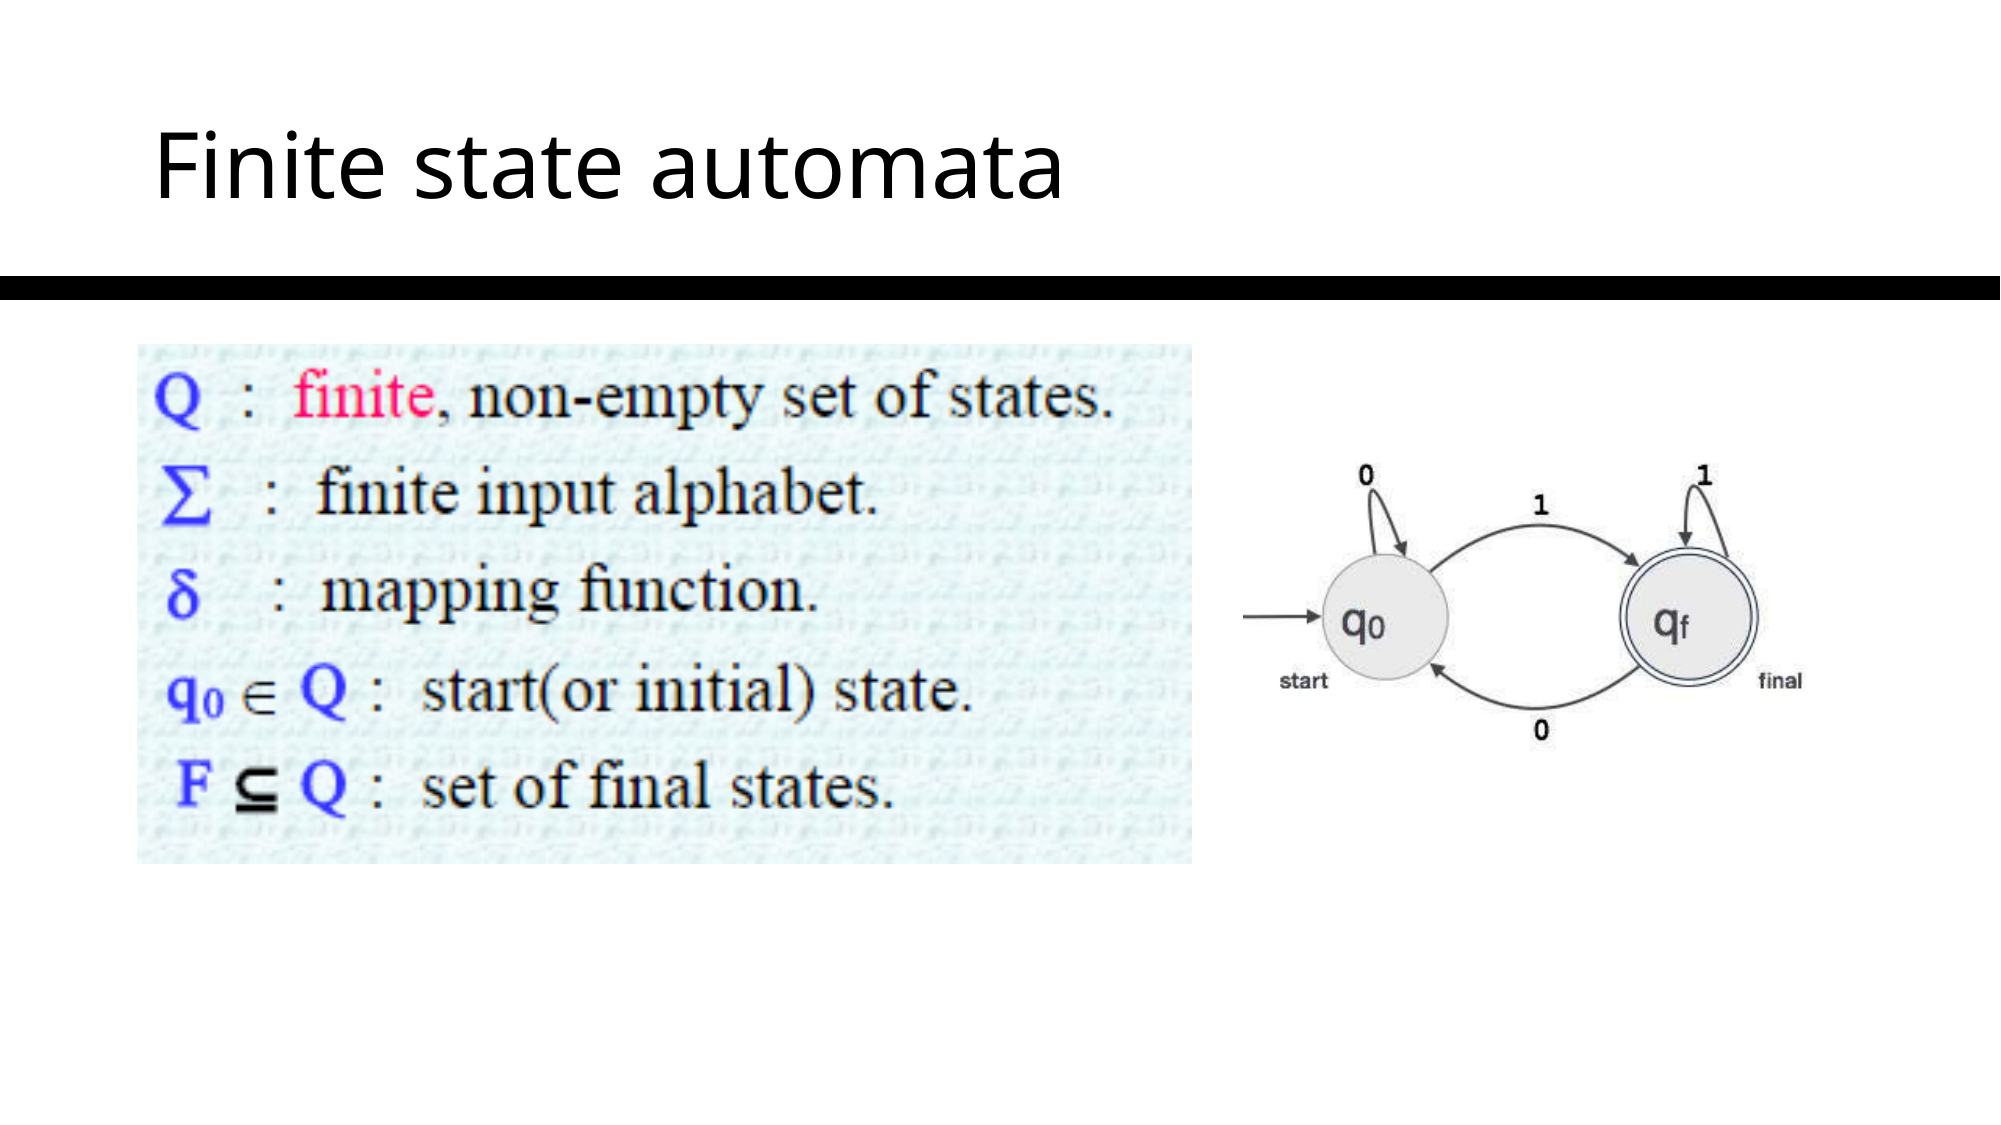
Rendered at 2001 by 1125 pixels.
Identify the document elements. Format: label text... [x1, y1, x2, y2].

title Finite state automata [137, 59, 1863, 276]
picture [1243, 451, 1811, 756]
text_box [0, 276, 2000, 300]
picture [137, 344, 1192, 864]
